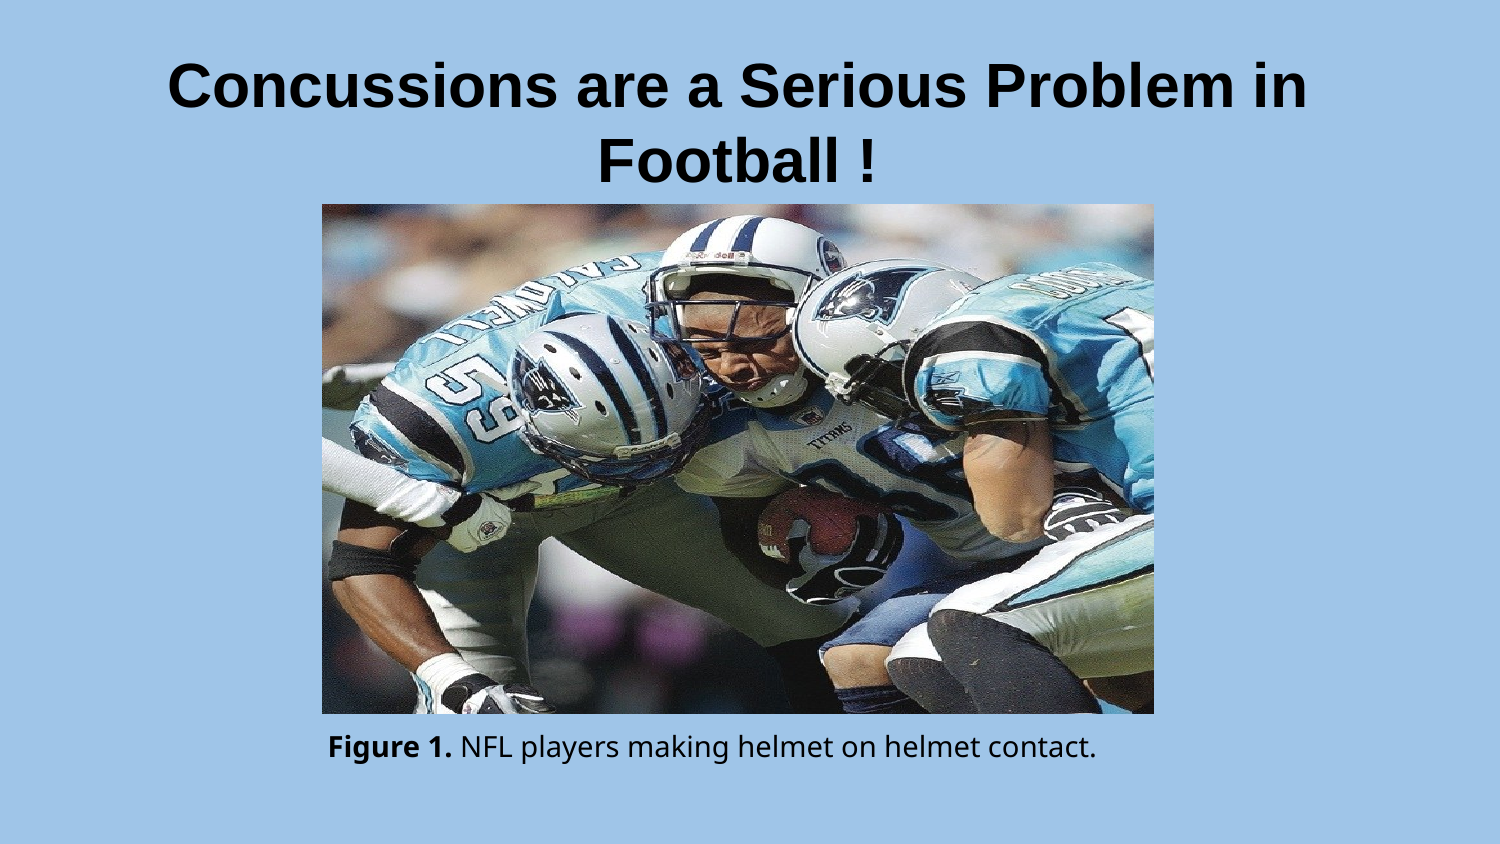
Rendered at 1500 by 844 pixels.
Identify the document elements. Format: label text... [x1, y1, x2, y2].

picture [322, 204, 1155, 715]
text_box Figure 1. NFL players making helmet on helmet contact. [312, 713, 1165, 826]
text_box Concussions are a Serious Problem in Football ! [43, 30, 1434, 152]
